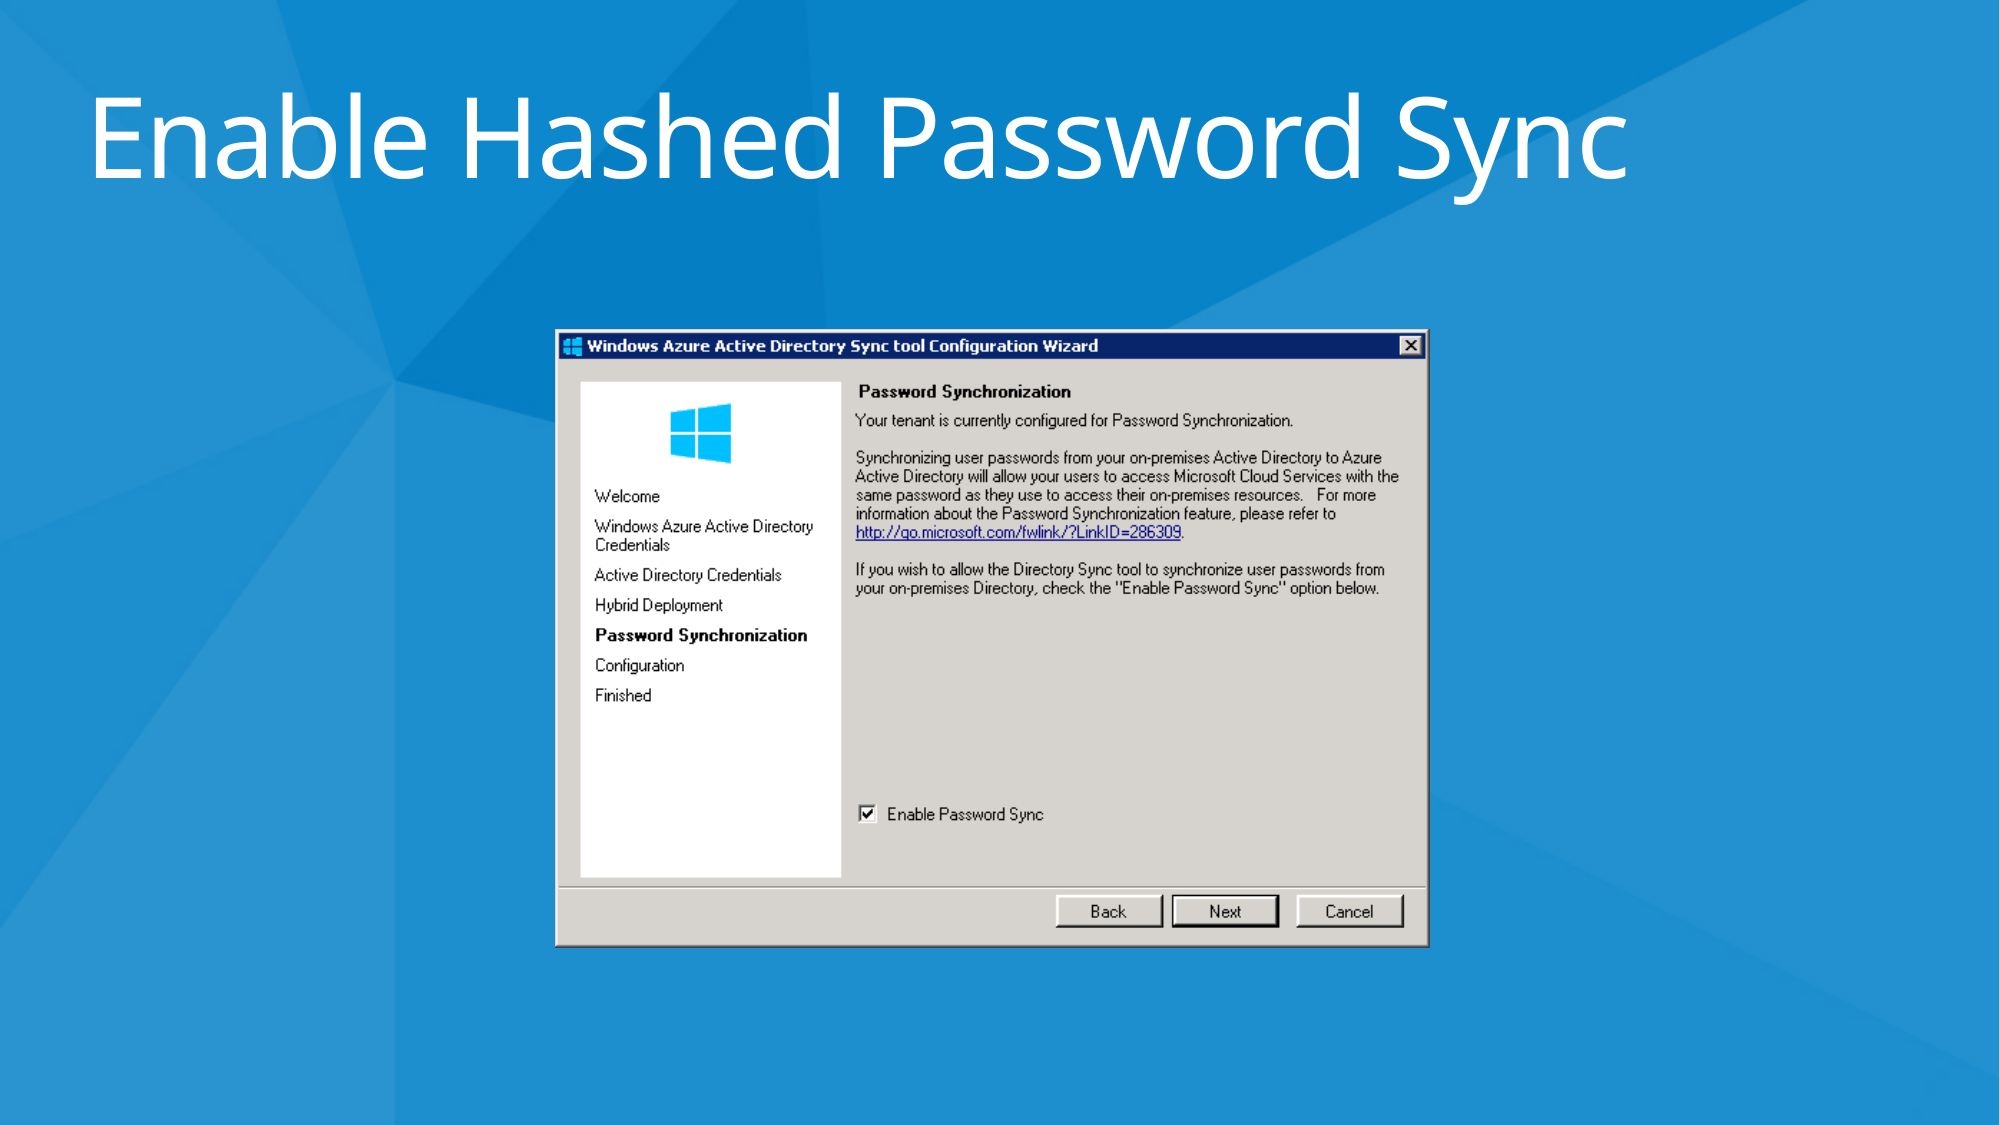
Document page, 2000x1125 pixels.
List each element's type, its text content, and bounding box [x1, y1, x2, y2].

picture [0, 0, 2000, 1125]
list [555, 329, 1430, 948]
title Enable Hashed Password Sync [85, 81, 1914, 204]
